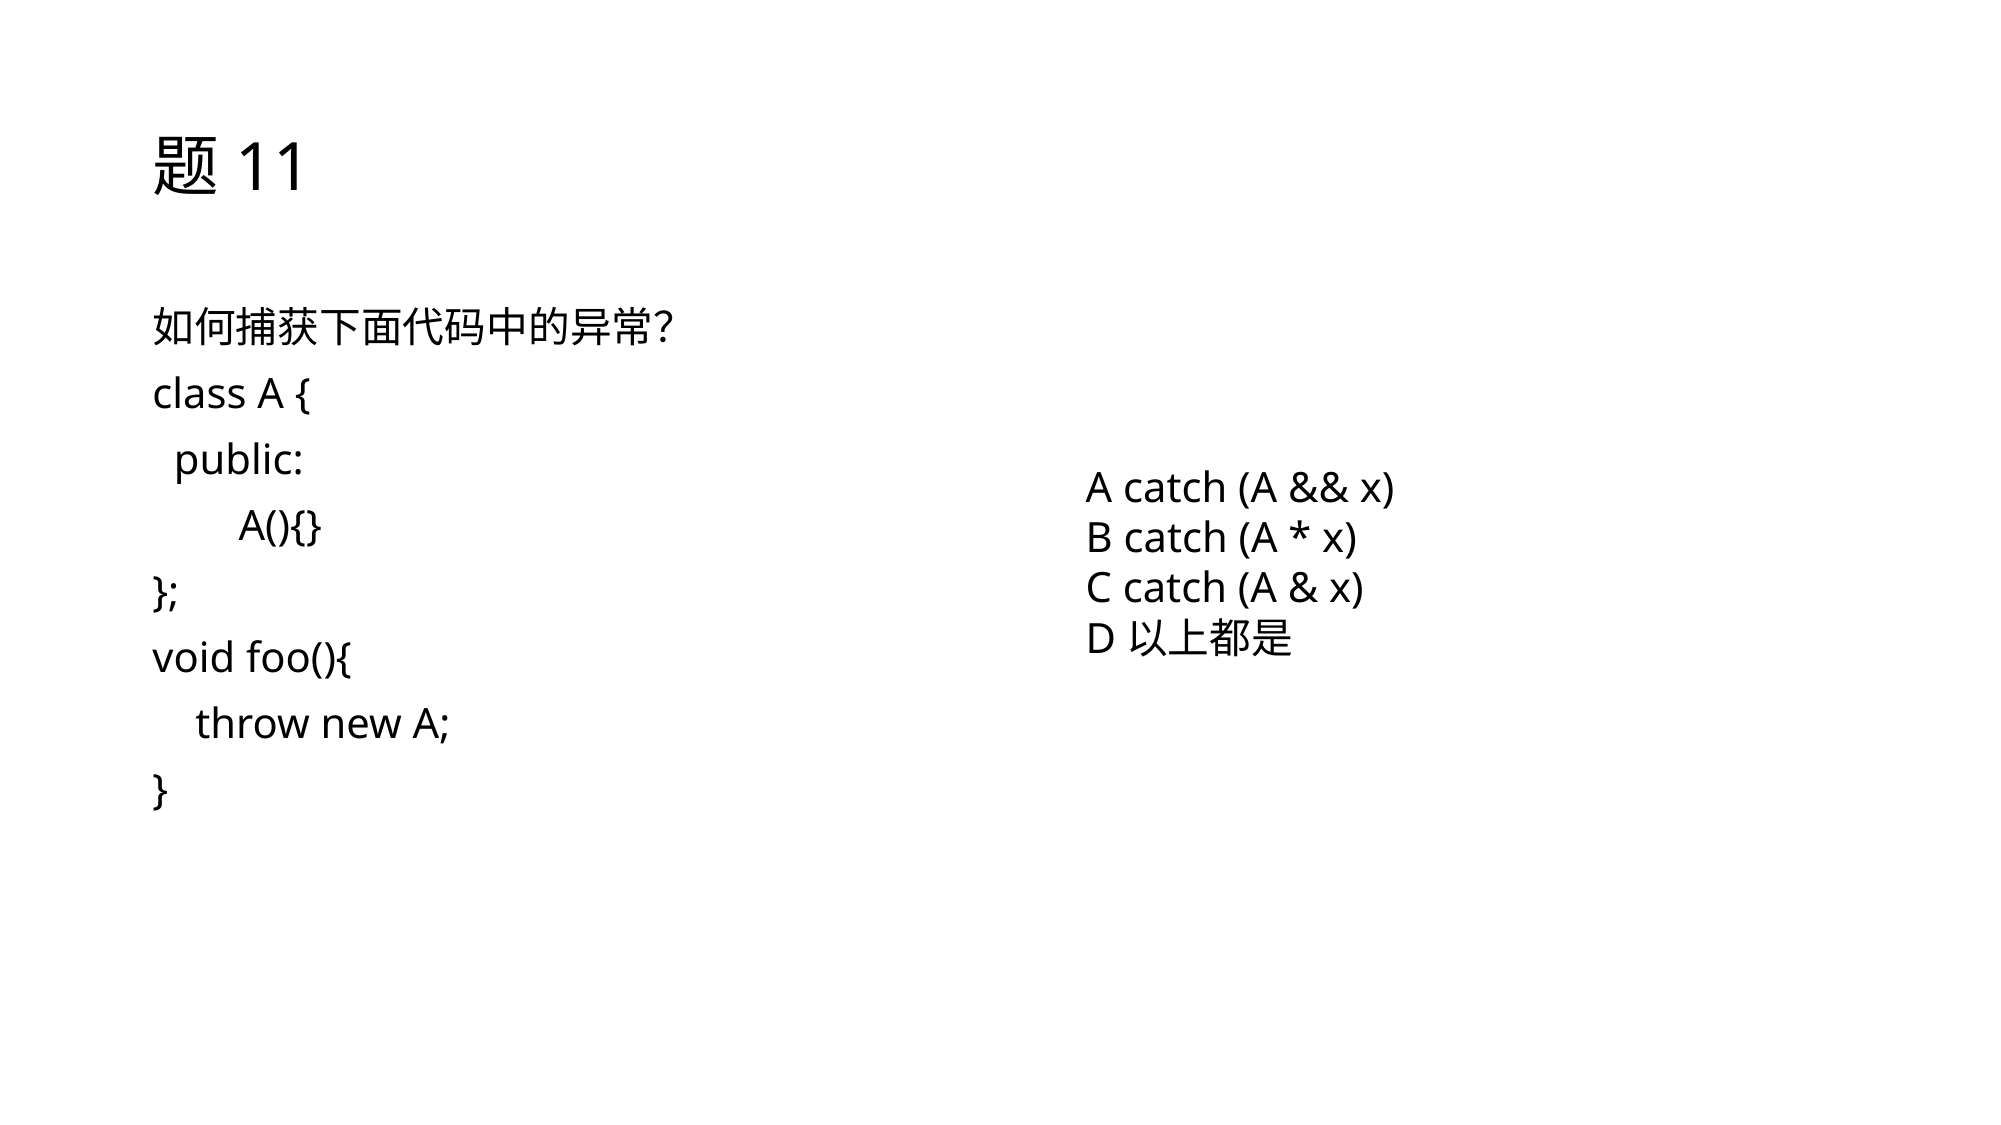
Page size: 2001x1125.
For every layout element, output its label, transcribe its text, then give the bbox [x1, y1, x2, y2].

title 题11 [137, 59, 1863, 278]
text_box A catch (A && x) B catch (A * x) C catch (A & x) D以上都是 [1070, 453, 1499, 669]
list 如何捕获下面代码中的异常？ class A { public: A(){} }; void foo(){ throw new A; } [137, 299, 1863, 1014]
